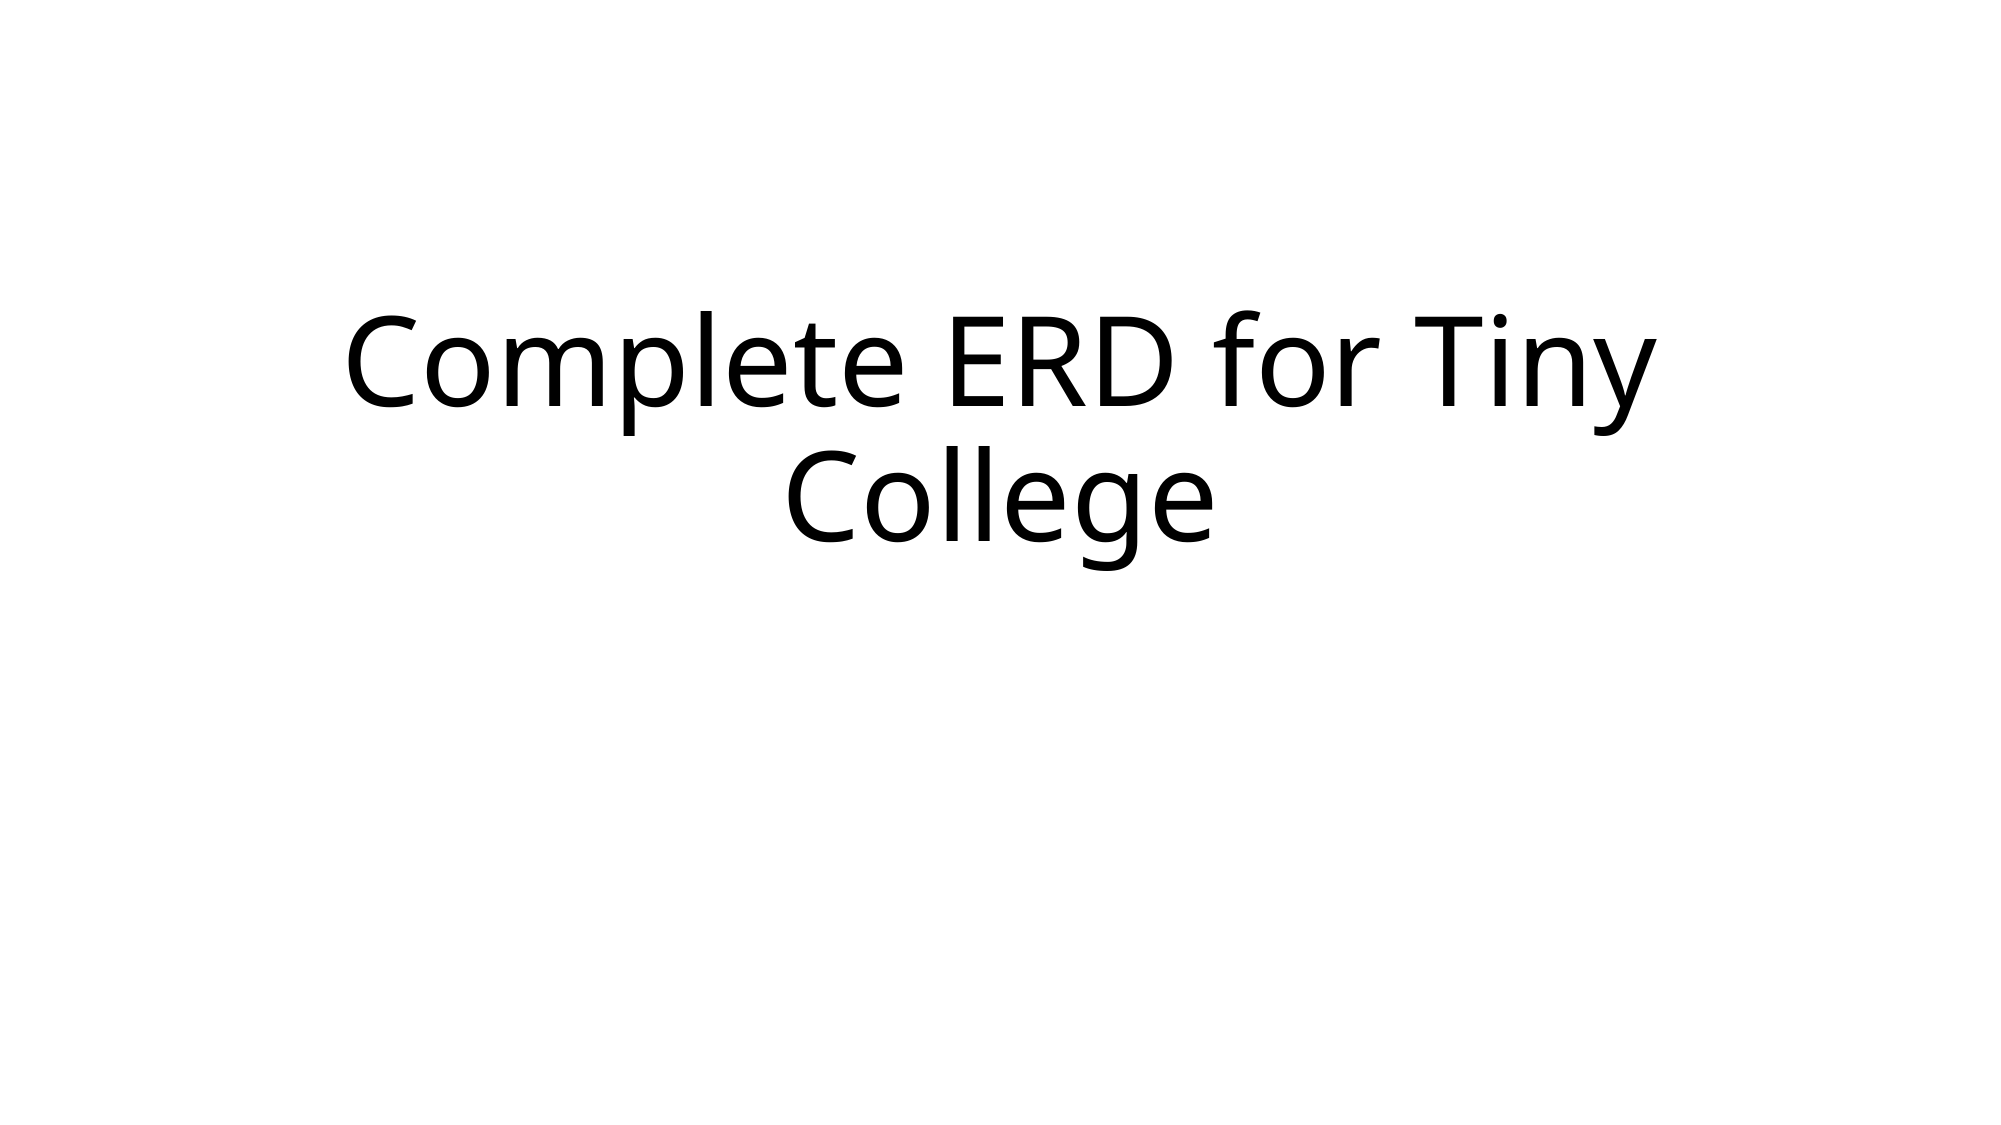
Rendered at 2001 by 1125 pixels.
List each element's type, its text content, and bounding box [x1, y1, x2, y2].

title Complete ERD for Tiny College [249, 184, 1750, 576]
